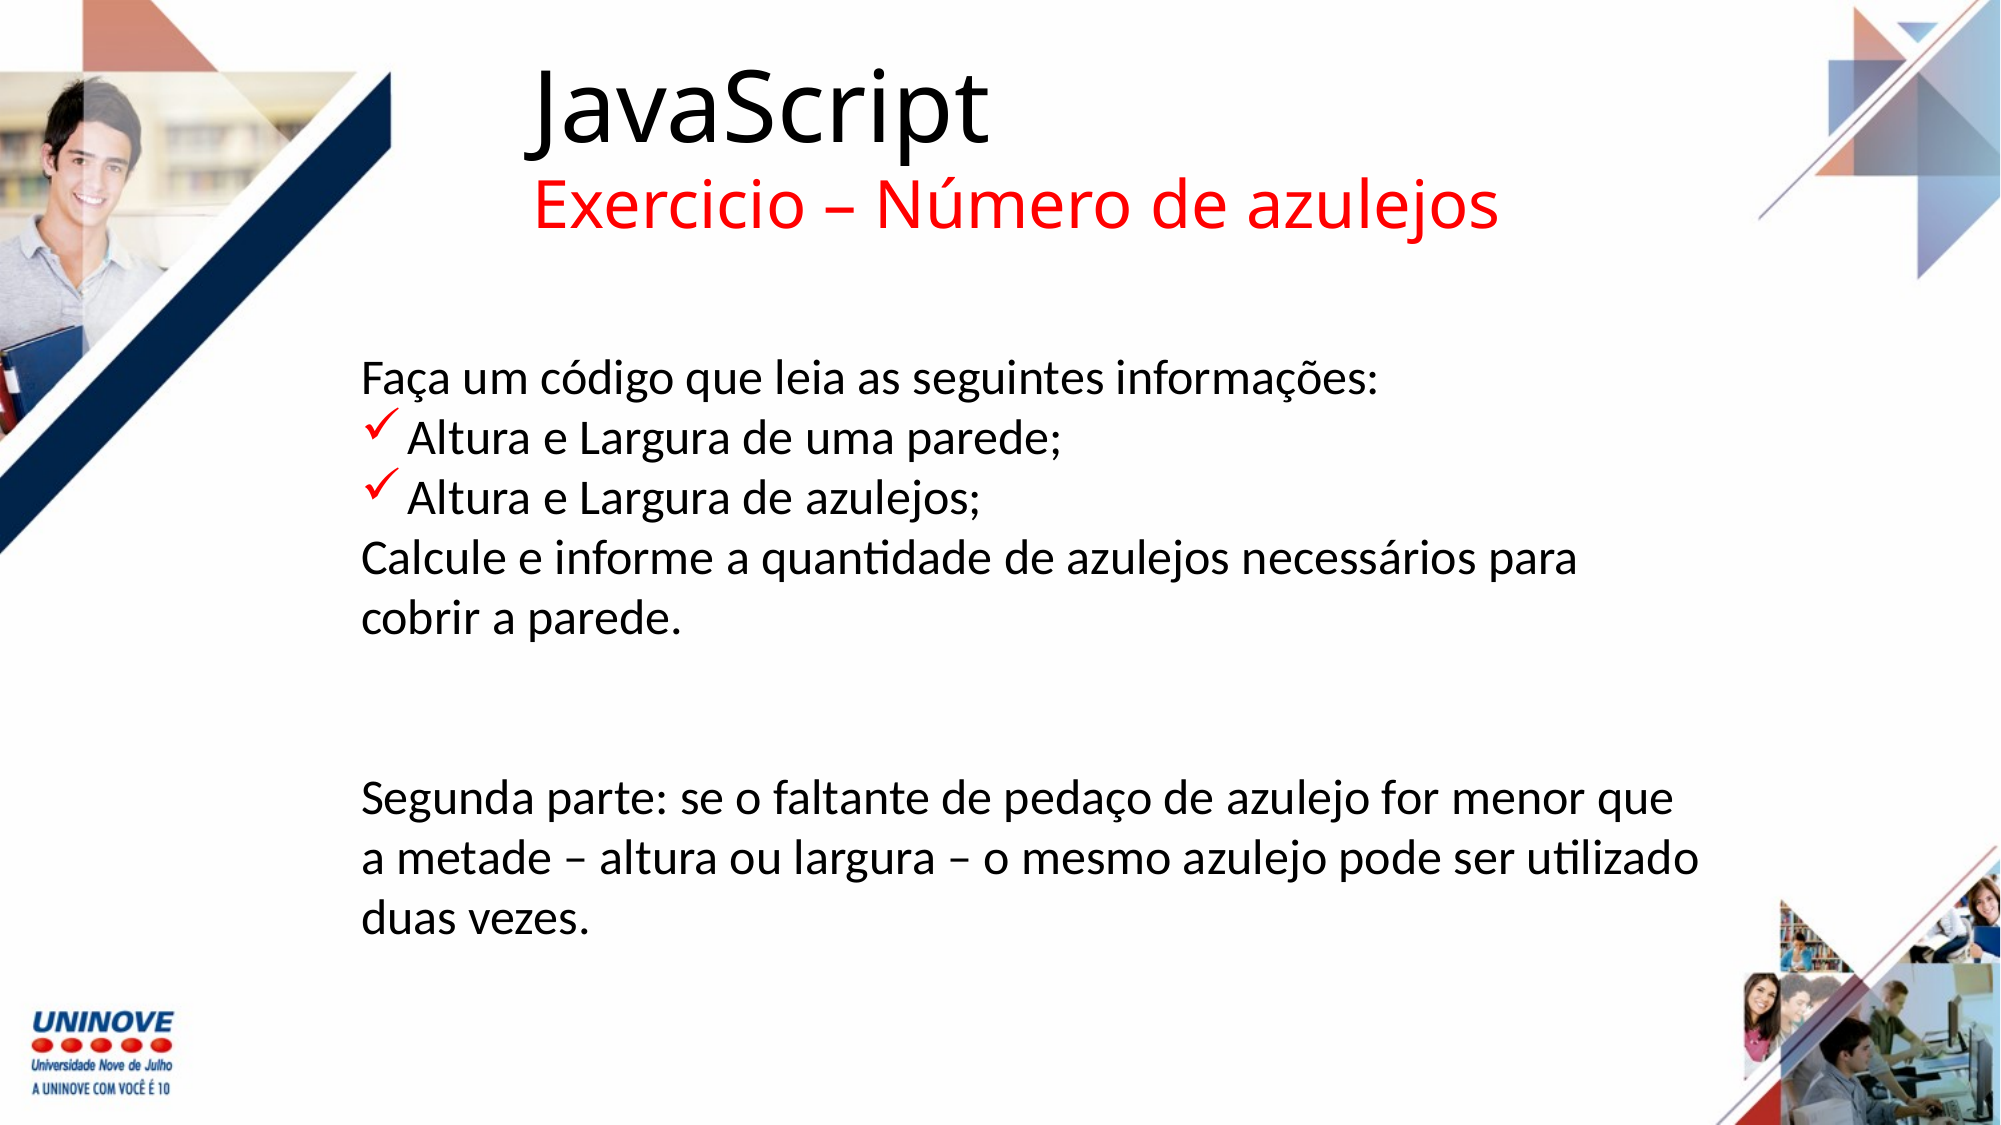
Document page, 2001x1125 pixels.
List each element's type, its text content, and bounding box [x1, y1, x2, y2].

picture [0, 0, 2001, 1125]
text_box Faça um código que leia as seguintes informações: Altura e Largura de uma parede; Altura e Largura de azulejos; Calcule e informe a quantidade de azulejos necessários para cobrir a parede. Segunda parte: se o faltante de pedaço de azulejo for menor que a metade – altura ou largura – o mesmo azulejo pode ser utilizado duas vezes. [346, 337, 1720, 952]
text_box JavaScript Exercicio – Número de azulejos [518, 34, 1720, 250]
